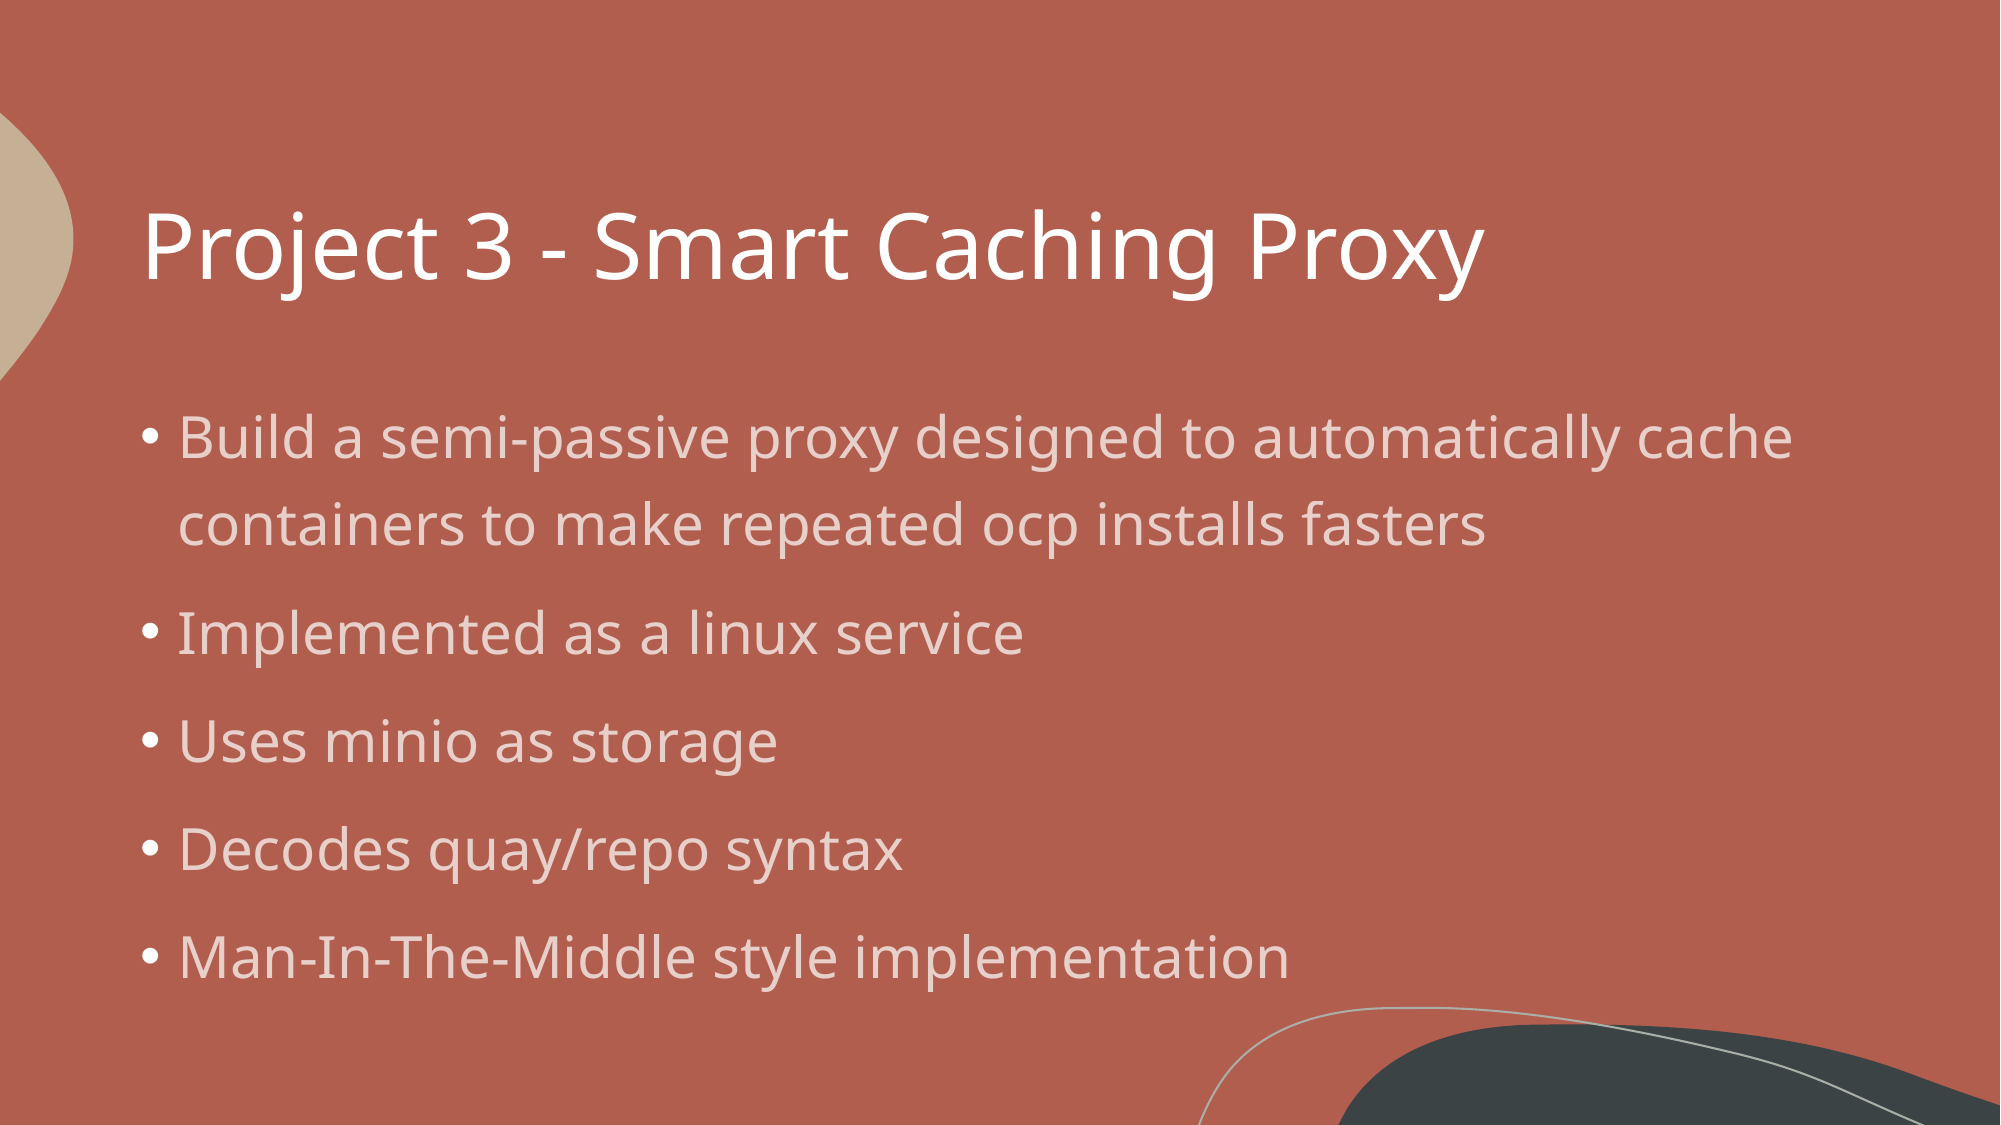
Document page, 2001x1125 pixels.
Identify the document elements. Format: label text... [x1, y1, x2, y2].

title Project 3 - Smart Caching Proxy [125, 125, 1875, 375]
list Build a semi-passive proxy designed to automatically cache containers to make repeated ocp installs fasters Implemented as a linux service Uses minio as storage Decodes quay/repo syntax Man-In-The-Middle style implementation [125, 375, 1875, 1002]
